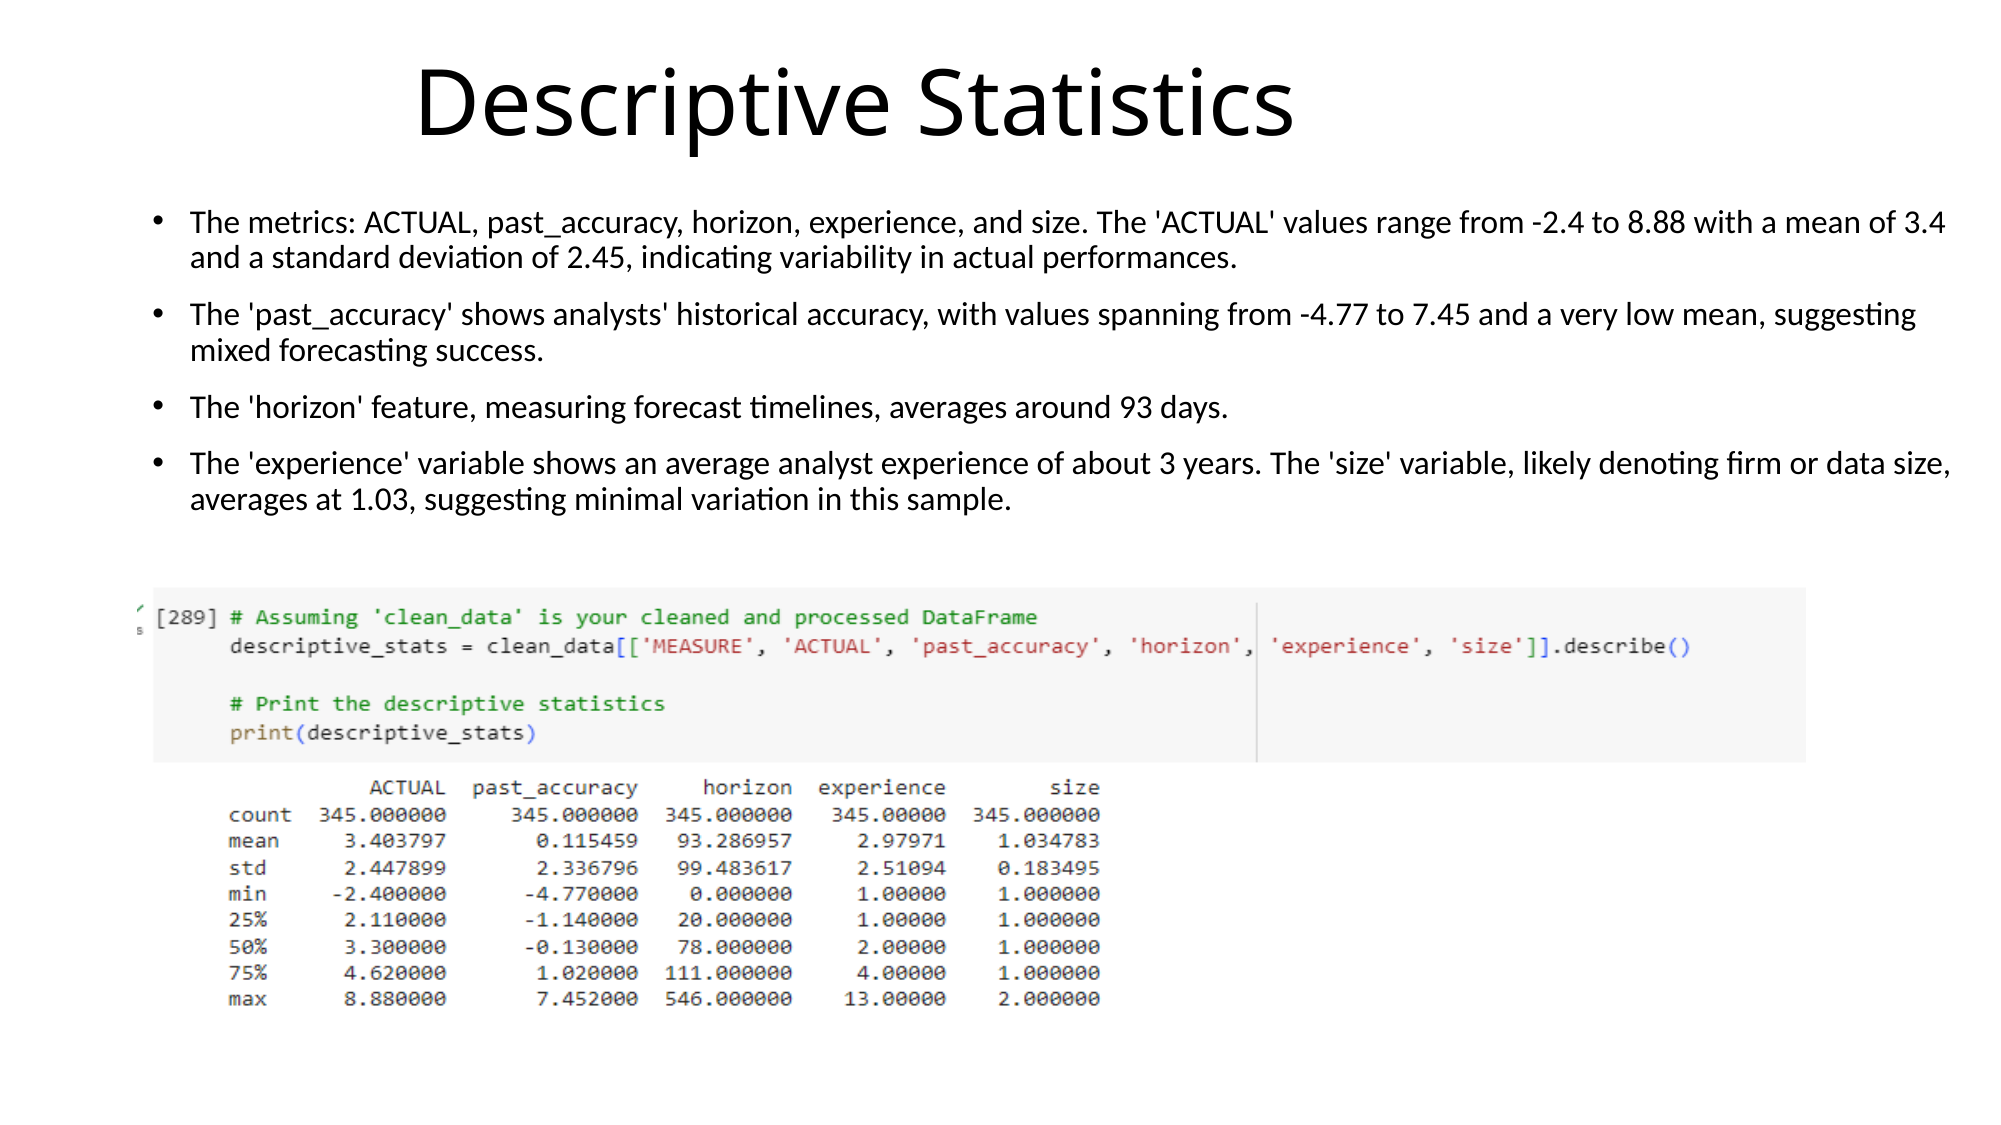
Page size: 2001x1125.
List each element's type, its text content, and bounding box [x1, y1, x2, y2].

title Descriptive Statistics [137, 39, 1863, 174]
list The metrics: ACTUAL, past_accuracy, horizon, experience, and size. The 'ACTUAL' values range from -2.4 to 8.88 with a mean of 3.4 and a standard deviation of 2.45, indicating variability in actual performances. The 'past_accuracy' shows analysts' historical accuracy, with values spanning from -4.77 to 7.45 and a very low mean, suggesting mixed forecasting success. The 'horizon' feature, measuring forecast timelines, averages around 93 days. The 'experience' variable shows an average analyst experience of about 3 years. The 'size' variable, likely denoting firm or data size, averages at 1.03, suggesting minimal variation in this sample. [137, 196, 1979, 588]
picture [136, 561, 1807, 1063]
